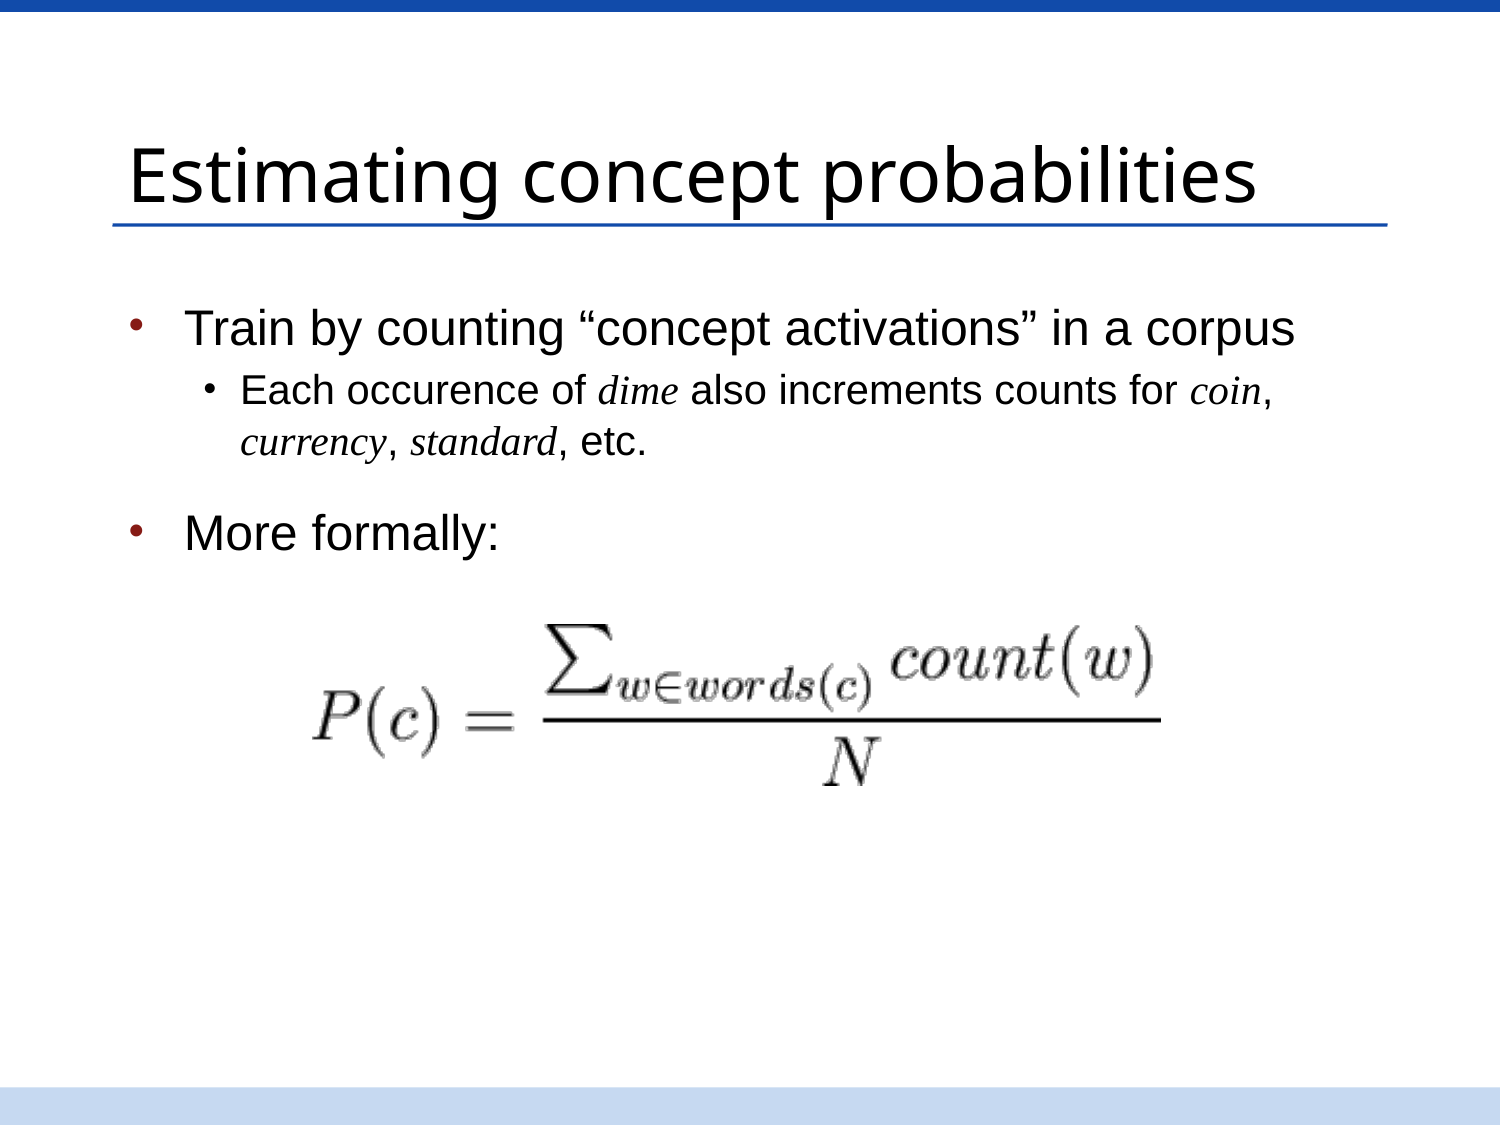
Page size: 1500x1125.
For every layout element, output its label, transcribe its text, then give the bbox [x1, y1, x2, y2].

picture [312, 624, 1161, 786]
list Train by counting “concept activations” in a corpus Each occurence of dime also increments counts for coin, currency, standard, etc. More formally: [112, 287, 1388, 1026]
title Estimating concept probabilities [112, 62, 1388, 226]
